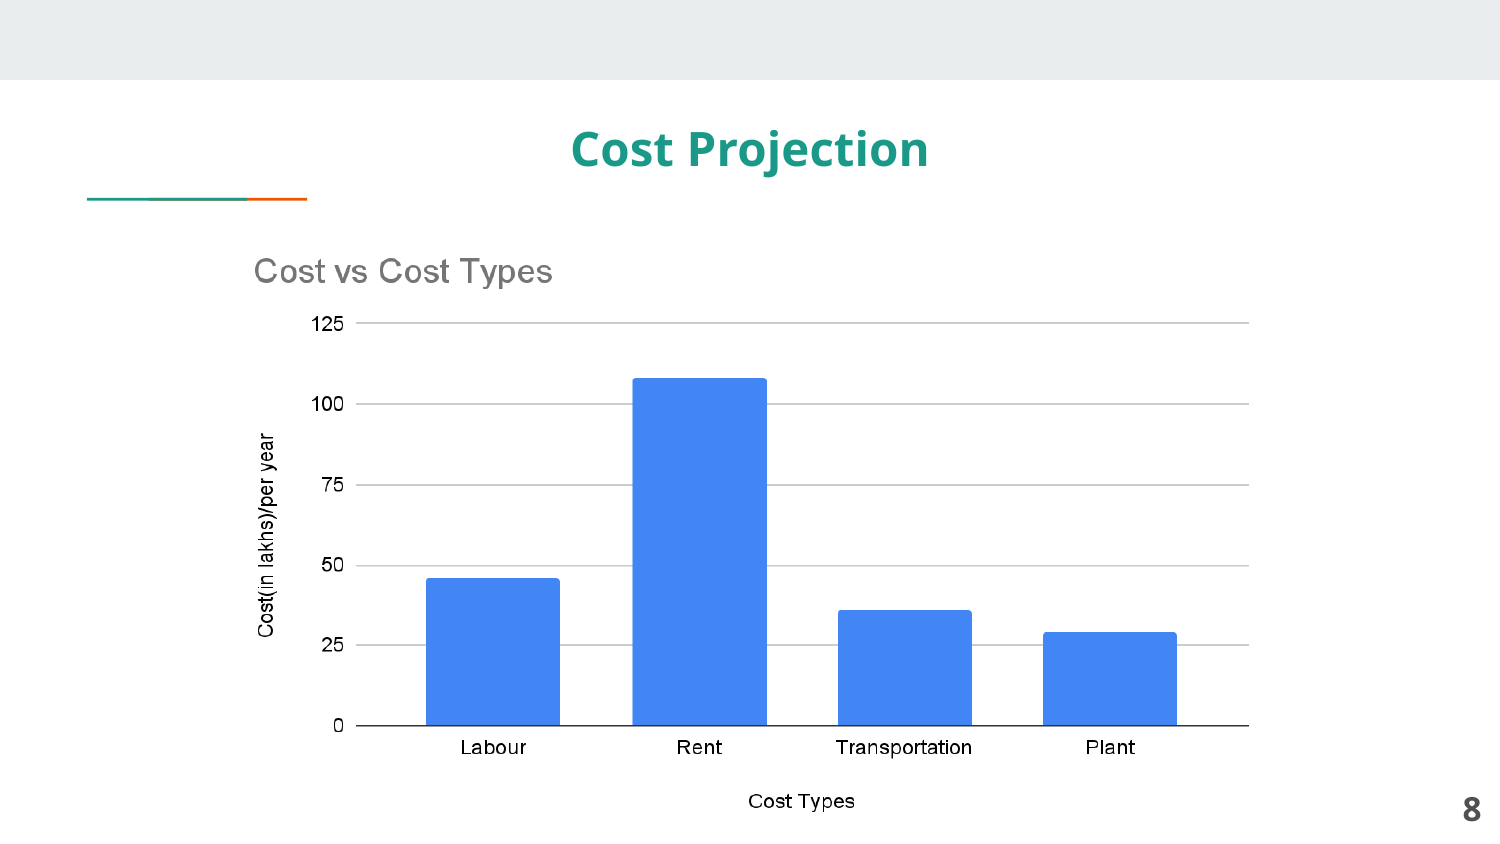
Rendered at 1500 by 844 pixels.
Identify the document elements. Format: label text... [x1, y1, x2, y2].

title Cost Projection [119, 103, 1381, 192]
picture [219, 219, 1281, 844]
text_box 8 [1444, 772, 1500, 843]
